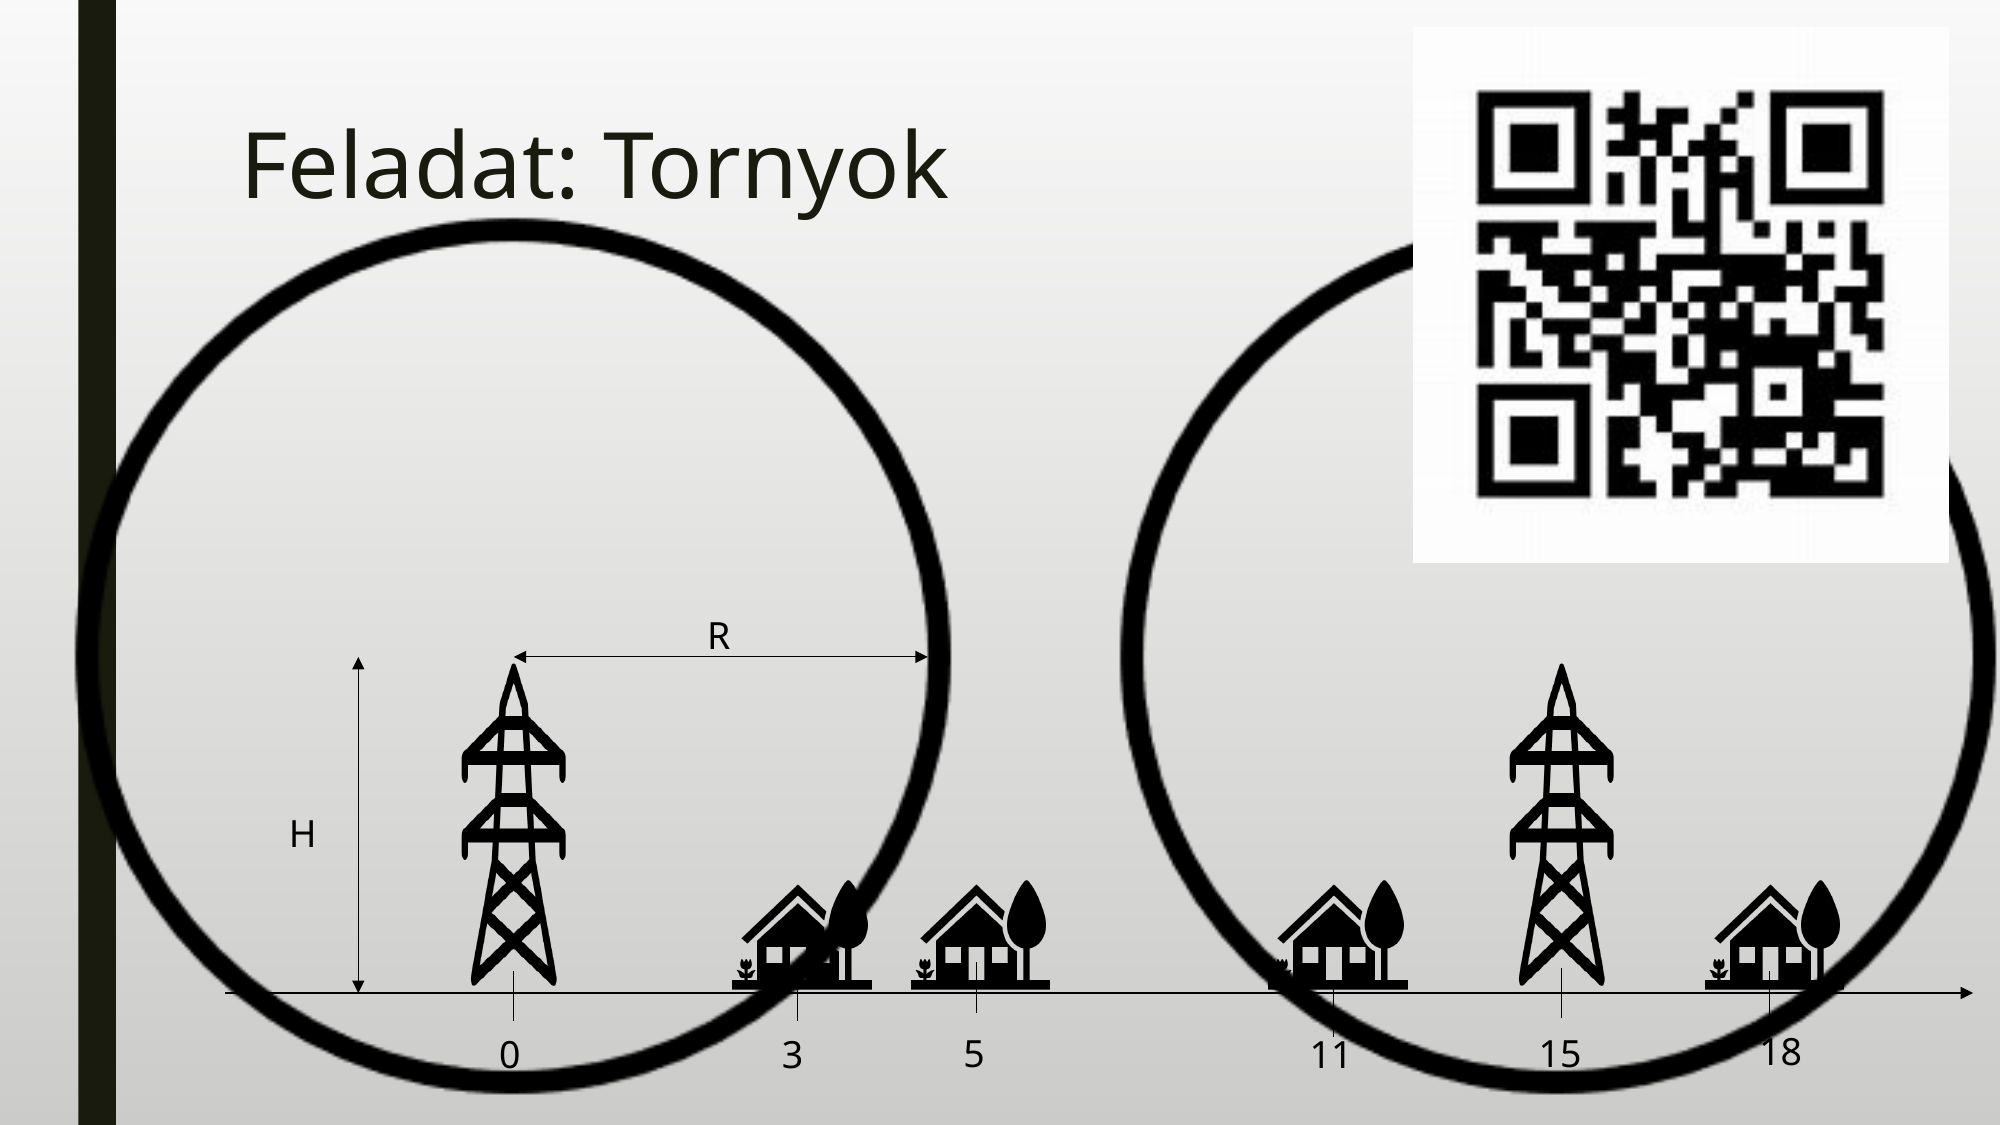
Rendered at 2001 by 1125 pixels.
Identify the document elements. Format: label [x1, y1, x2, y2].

picture [0, 104, 2000, 1125]
list [1413, 27, 1949, 563]
